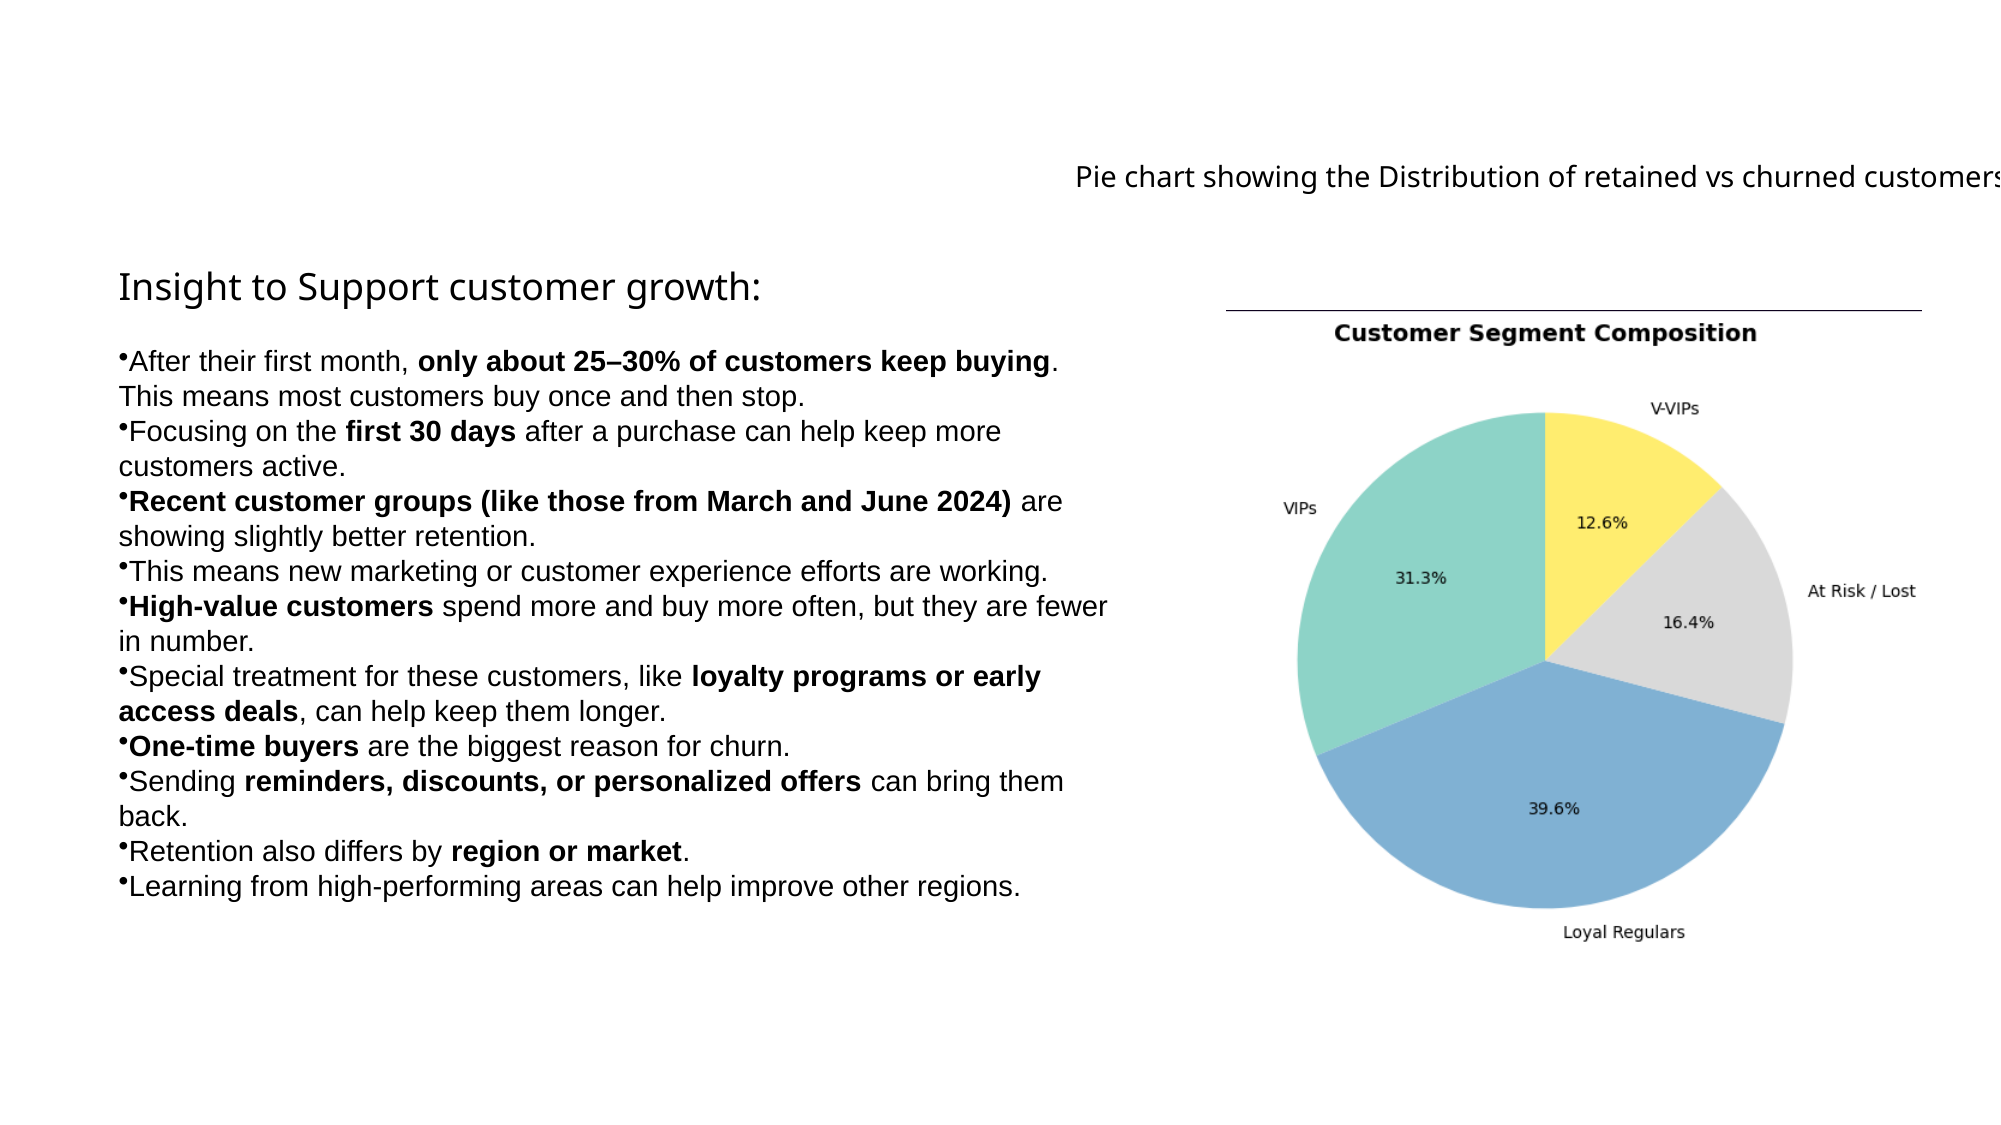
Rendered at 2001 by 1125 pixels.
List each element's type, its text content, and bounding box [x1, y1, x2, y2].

picture [1225, 309, 1923, 973]
text_box Insight to Support customer growth: After their first month, only about 25–30% of customers keep buying. This means most customers buy once and then stop. Focusing on the first 30 days after a purchase can help keep more customers active. Recent customer groups (like those from March and June 2024) are showing slightly better retention. This means new marketing or customer experience efforts are working. High-value customers spend more and buy more often, but they are fewer in number. Special treatment for these customers, like loyalty programs or early access deals, can help keep them longer. One-time buyers are the biggest reason for churn. Sending reminders, discounts, or personalized offers can bring them back. Retention also differs by region or market. Learning from high-performing areas can help improve other regions. [103, 255, 1149, 910]
text_box Pie chart showing the Distribution of retained vs churned customers. [1060, 151, 2000, 201]
